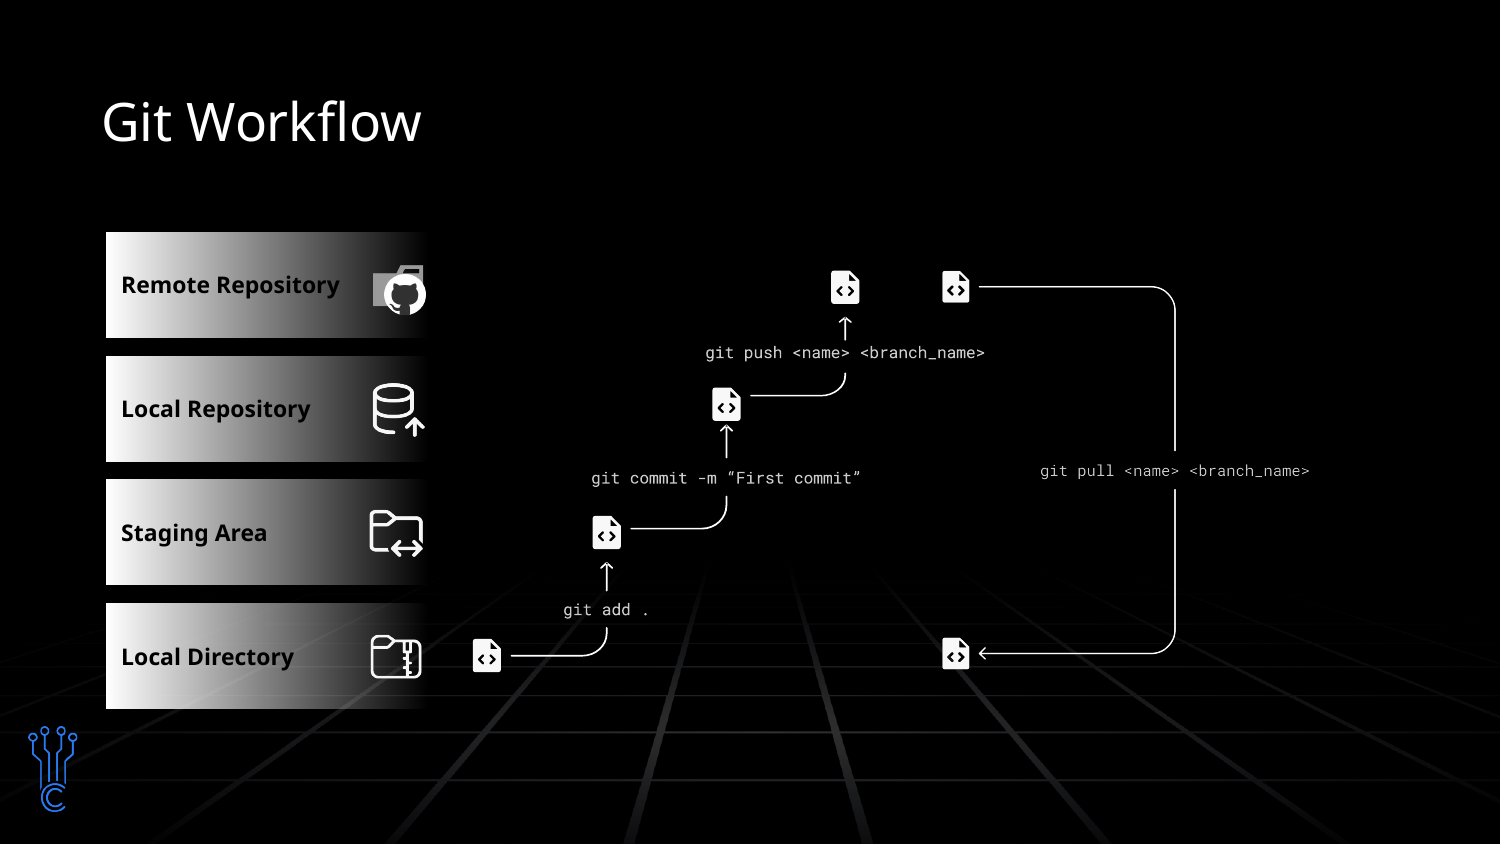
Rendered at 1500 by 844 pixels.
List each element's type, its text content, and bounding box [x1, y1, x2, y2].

picture [0, 266, 1500, 844]
text_box [720, 424, 733, 459]
text_box [583, 604, 591, 616]
text_box [881, 349, 888, 359]
text_box [757, 474, 764, 484]
text_box [622, 602, 630, 616]
text_box [592, 515, 621, 550]
text_box [831, 270, 860, 304]
text_box [766, 474, 774, 484]
text_box [630, 495, 728, 530]
text_box [861, 349, 868, 357]
text_box [804, 474, 832, 484]
text_box [574, 603, 582, 616]
picture [364, 499, 428, 563]
text_box [775, 472, 784, 484]
text_box [834, 471, 842, 484]
text_box [611, 472, 619, 484]
text_box [889, 349, 898, 359]
text_box [612, 602, 620, 616]
text_box [669, 471, 678, 484]
text_box [754, 349, 762, 359]
text_box [870, 345, 879, 359]
text_box [716, 346, 724, 359]
text_box [919, 345, 927, 359]
text_box [706, 349, 714, 362]
text_box [640, 474, 668, 484]
text_box [774, 345, 782, 359]
title Git Workflow [86, 72, 1414, 167]
text_box [838, 316, 852, 341]
text_box [843, 472, 851, 484]
text_box [821, 349, 840, 359]
text_box [764, 349, 772, 359]
text_box [795, 474, 803, 484]
text_box [592, 474, 600, 488]
text_box [564, 606, 572, 619]
picture [364, 253, 428, 317]
text_box [899, 349, 907, 359]
text_box [602, 606, 611, 616]
text_box [679, 472, 687, 484]
text_box [737, 471, 745, 484]
text_box [602, 471, 610, 484]
text_box [745, 349, 753, 362]
text_box Staging Area [104, 478, 429, 587]
text_box [472, 638, 501, 673]
text_box Local Repository [104, 354, 429, 463]
text_box [712, 387, 741, 421]
text_box [841, 349, 849, 357]
text_box Local Directory [104, 602, 429, 711]
text_box [510, 627, 608, 657]
text_box [707, 474, 717, 484]
text_box [725, 347, 733, 359]
text_box [600, 562, 613, 592]
picture [364, 376, 428, 440]
text_box [793, 349, 801, 357]
text_box Remote Repository [104, 230, 429, 339]
text_box [747, 471, 755, 484]
text_box [630, 474, 639, 484]
text_box [812, 349, 820, 359]
text_box [750, 372, 847, 397]
text_box [803, 349, 811, 359]
text_box [909, 349, 917, 359]
